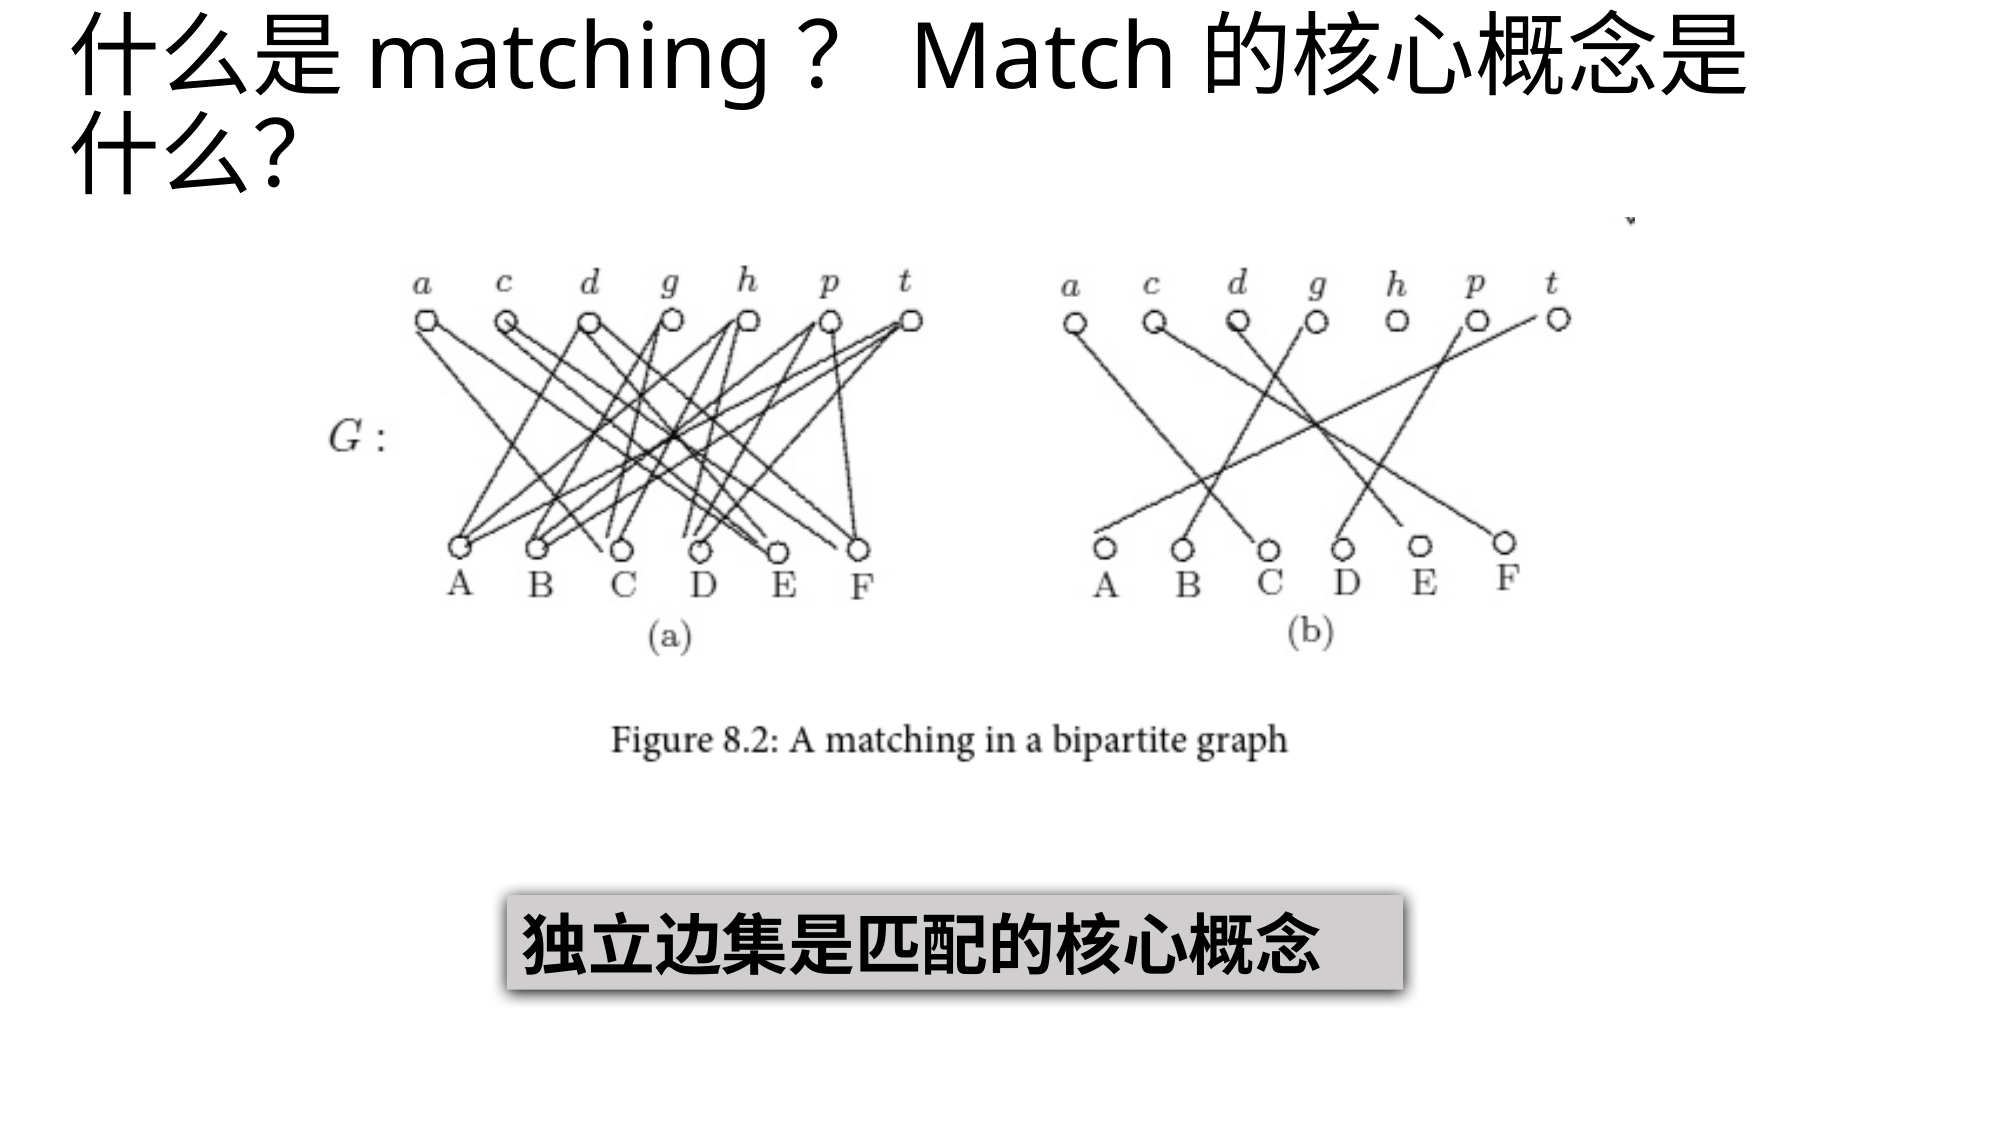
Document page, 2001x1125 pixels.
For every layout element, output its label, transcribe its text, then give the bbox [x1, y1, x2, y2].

text_box 独立边集是匹配的核心概念 [506, 895, 1404, 990]
title 什么是matching？Match的核心概念是什么？ [53, 0, 1779, 218]
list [275, 217, 1635, 774]
